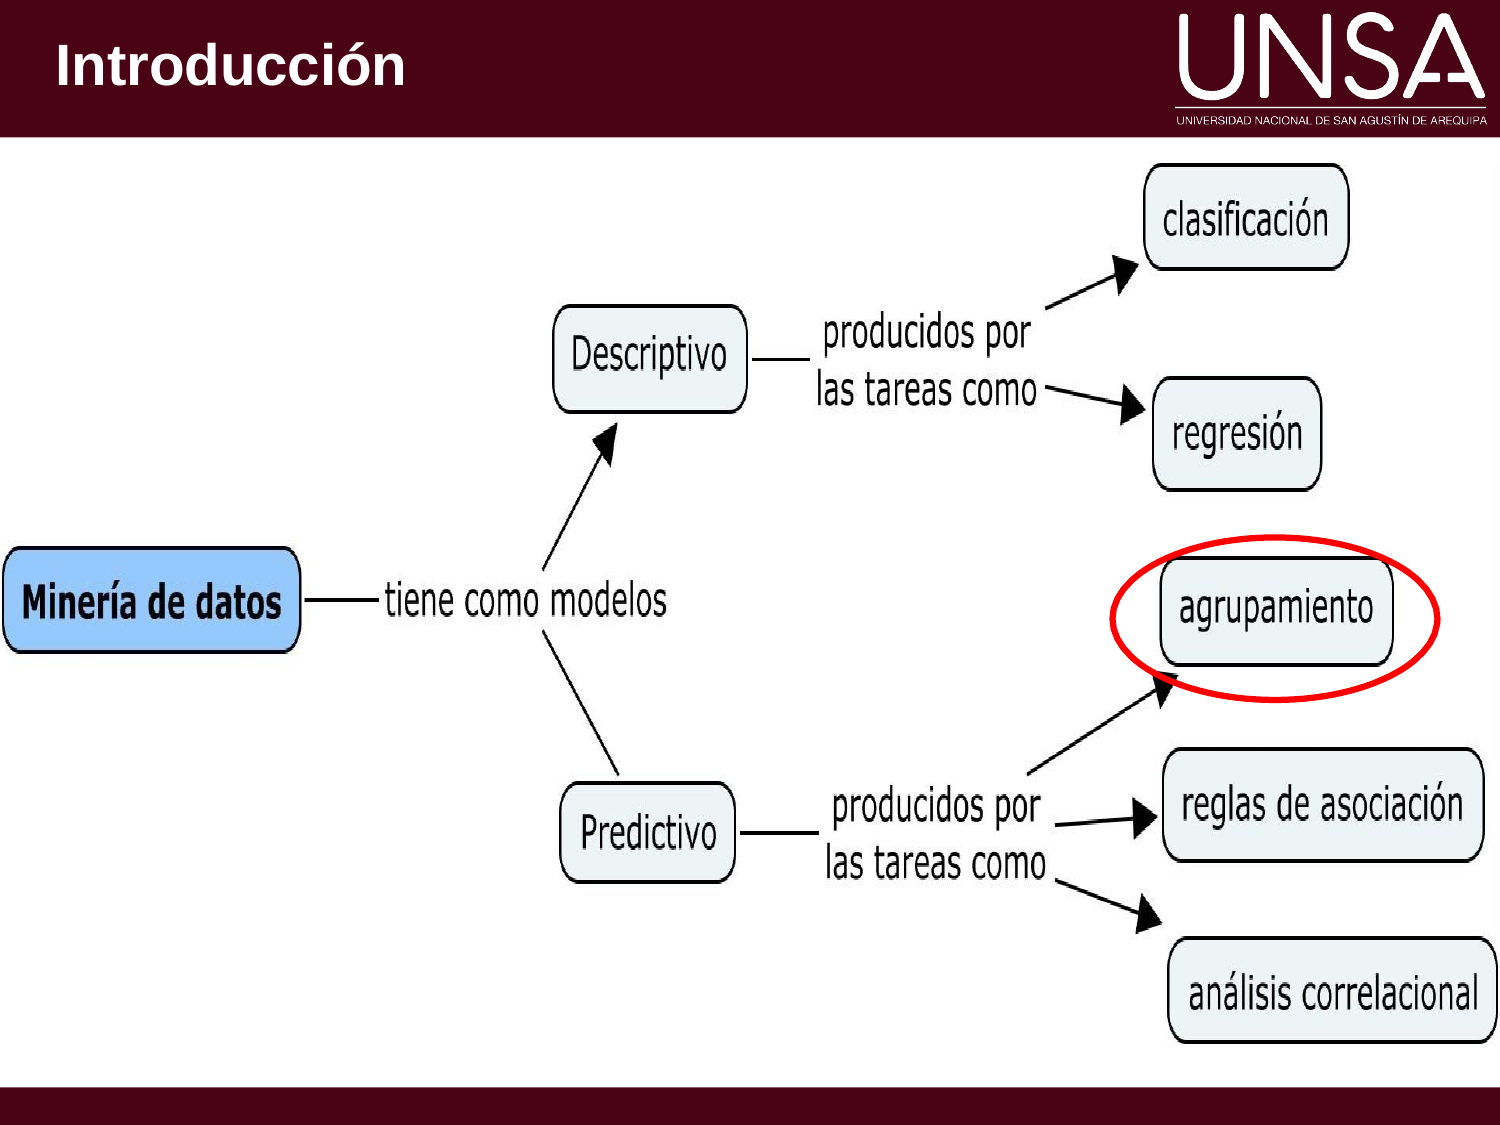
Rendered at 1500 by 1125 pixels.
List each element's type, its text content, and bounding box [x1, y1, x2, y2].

picture [1175, 12, 1487, 125]
text_box [1112, 537, 1438, 700]
title Introducción [53, 25, 412, 162]
text_box [0, 162, 1500, 1050]
